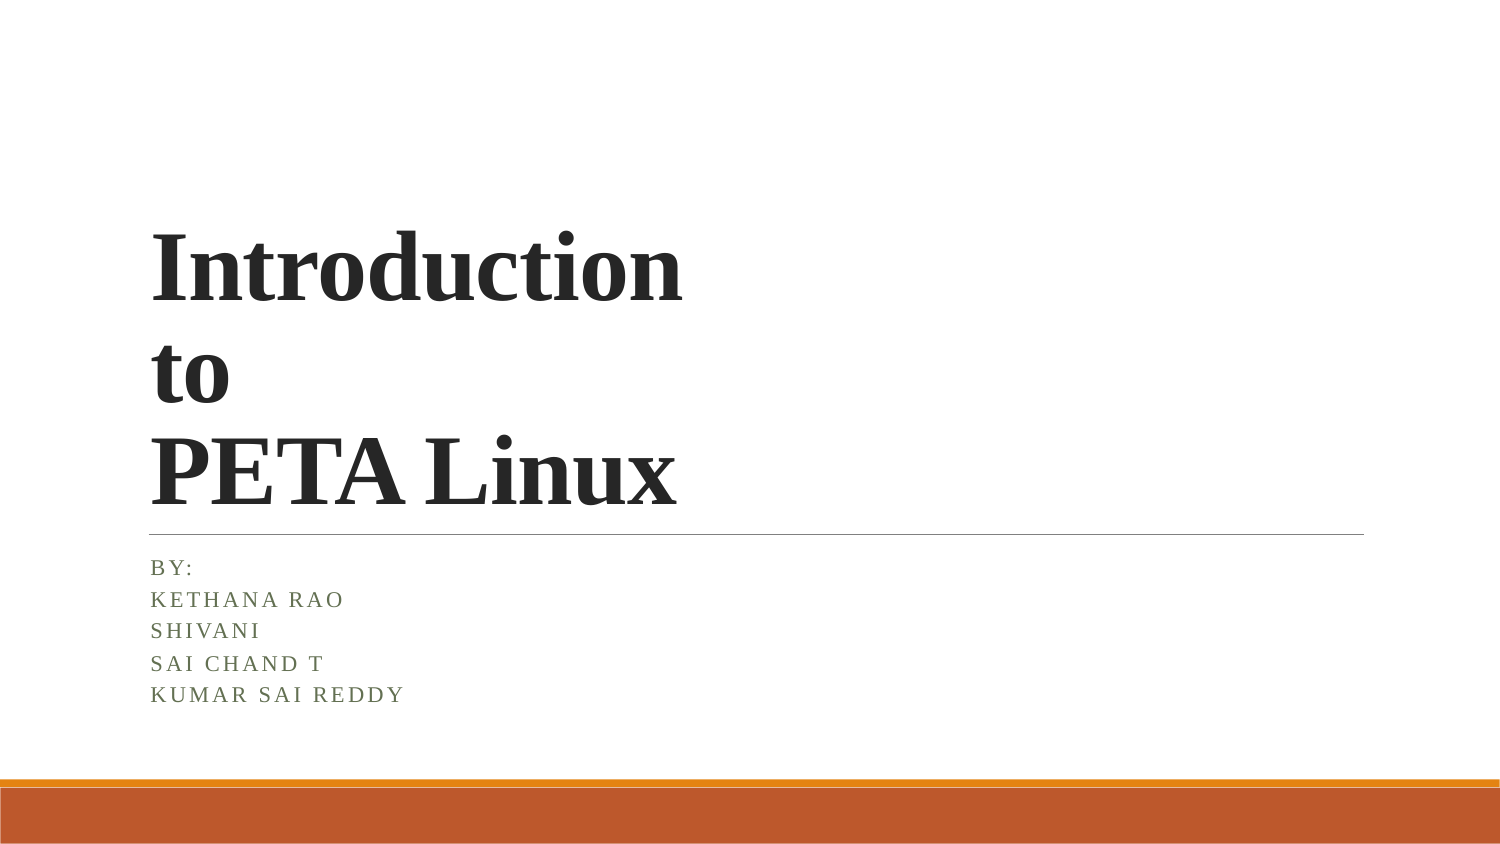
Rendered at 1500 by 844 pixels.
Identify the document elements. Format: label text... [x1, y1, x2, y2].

title Introduction to PETA Linux [135, 93, 1373, 533]
subtitle By: Kethana rao Shivani Sai chand T Kumar sai reddy [135, 548, 1373, 718]
